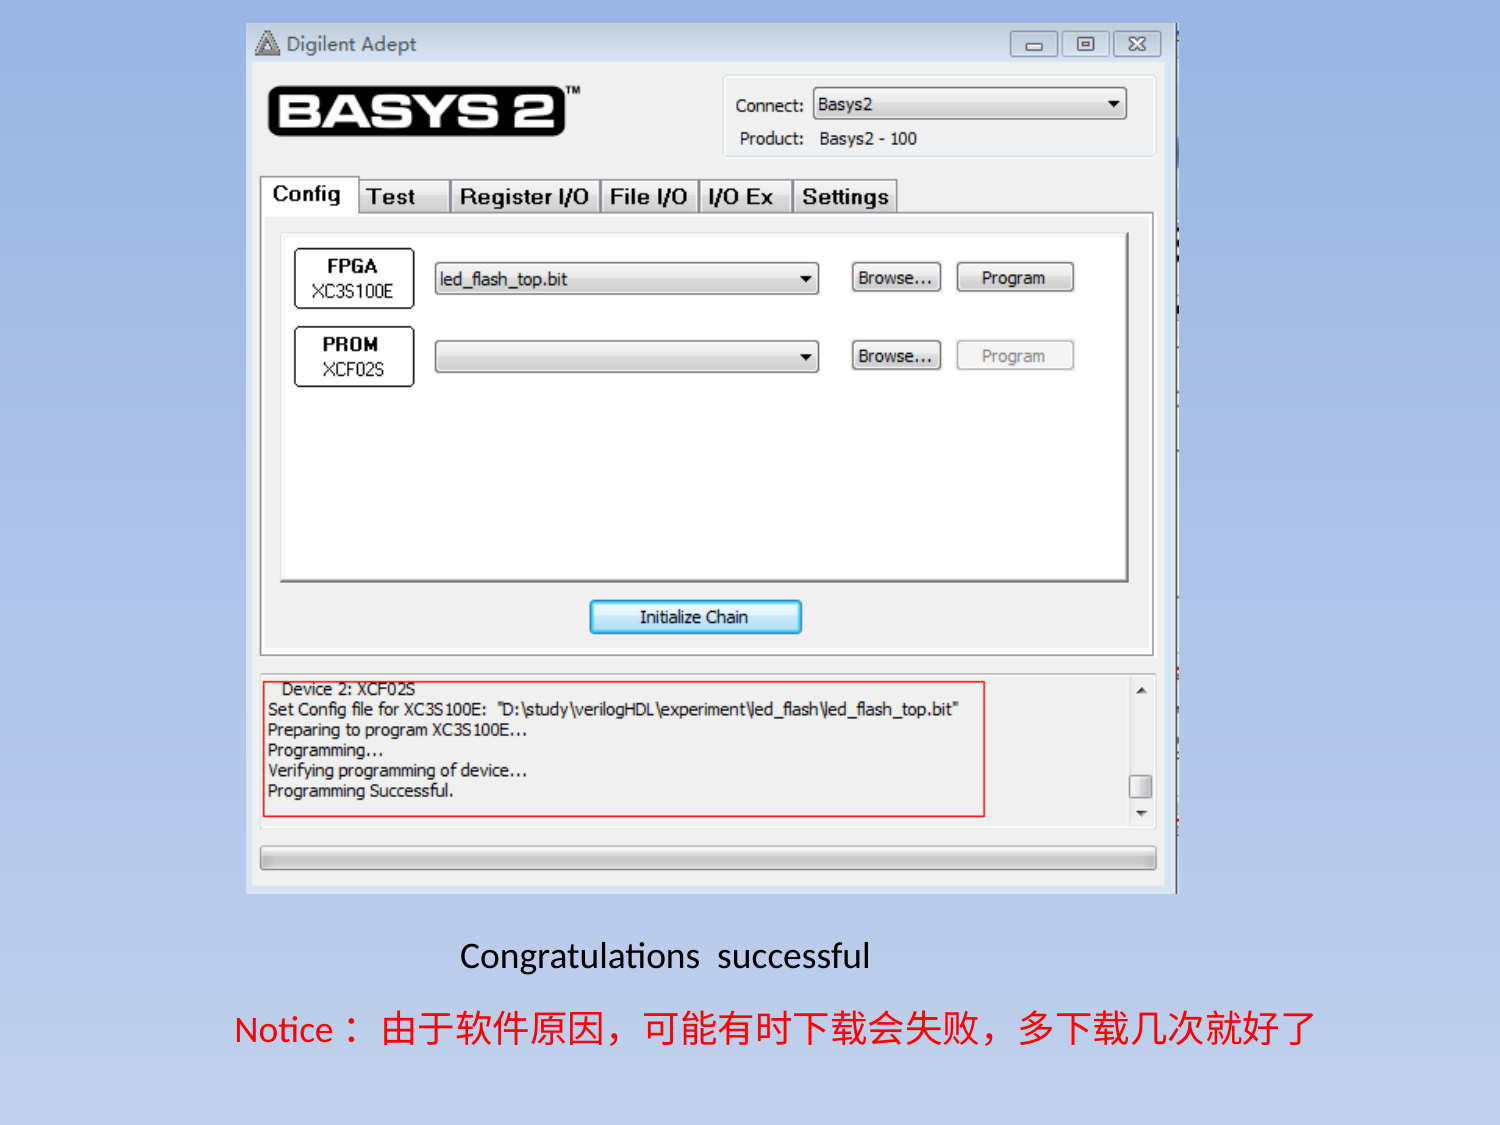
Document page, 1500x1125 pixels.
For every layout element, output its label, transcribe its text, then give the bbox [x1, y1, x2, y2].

text_box Notice：由于软件原因，可能有时下载会失败，多下载几次就好了 [219, 997, 1333, 1058]
picture [245, 23, 1180, 894]
text_box Congratulations successful [445, 923, 887, 984]
